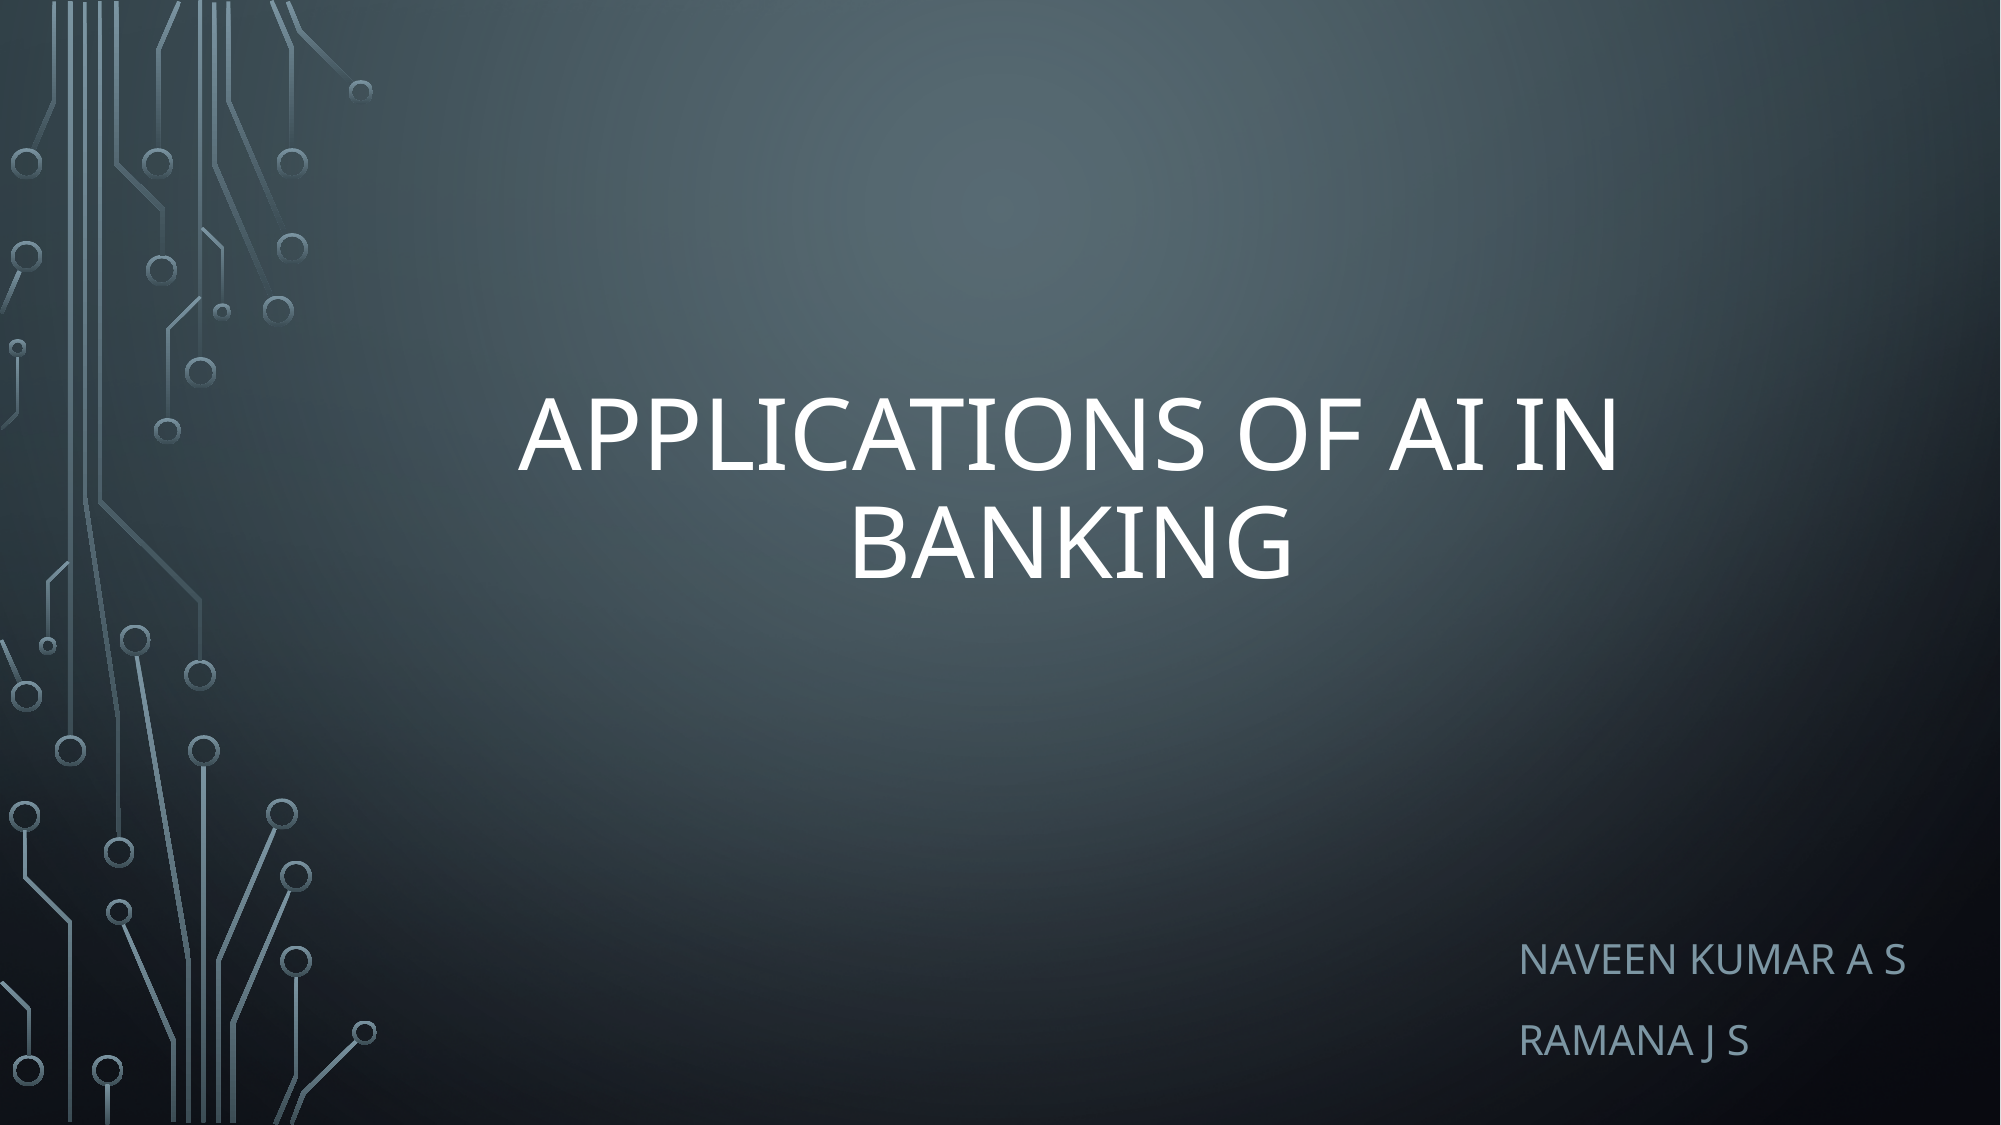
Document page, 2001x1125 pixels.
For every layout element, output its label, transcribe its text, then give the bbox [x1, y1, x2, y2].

subtitle Naveen Kumar a s Ramana j s [1503, 915, 2000, 1125]
title Applications of AI in Banking [350, 395, 1793, 608]
